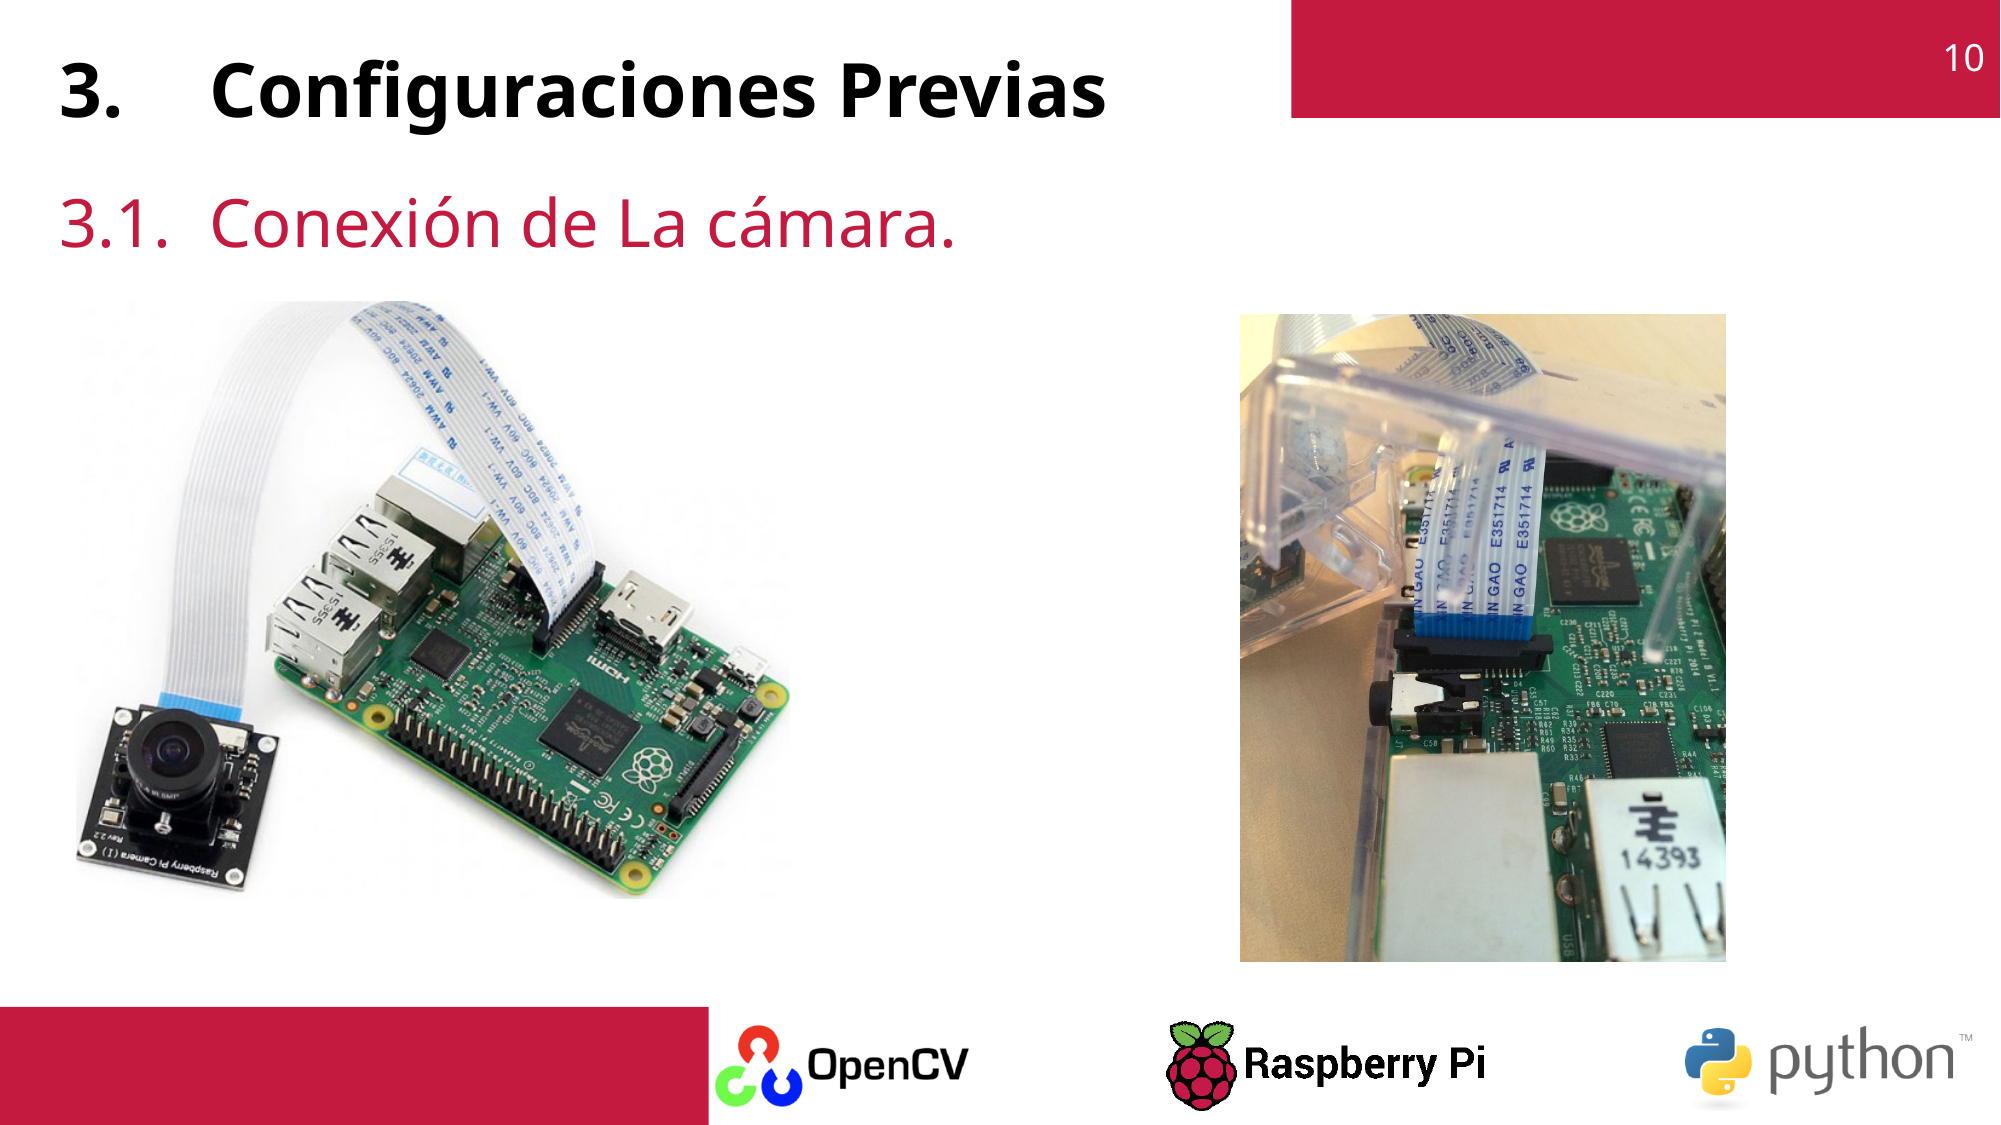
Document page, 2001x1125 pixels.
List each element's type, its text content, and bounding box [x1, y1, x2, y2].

picture [1680, 1021, 1978, 1111]
picture [1166, 1021, 1484, 1111]
picture [76, 301, 790, 899]
text_box 3. Configuraciones Previas [44, 34, 1292, 140]
picture [713, 1021, 969, 1111]
text_box 3.1. Conexión de La cámara. [44, 173, 1893, 268]
picture [1240, 314, 1726, 962]
text_box [0, 1006, 710, 1125]
text_box 10 [1290, 0, 2000, 119]
